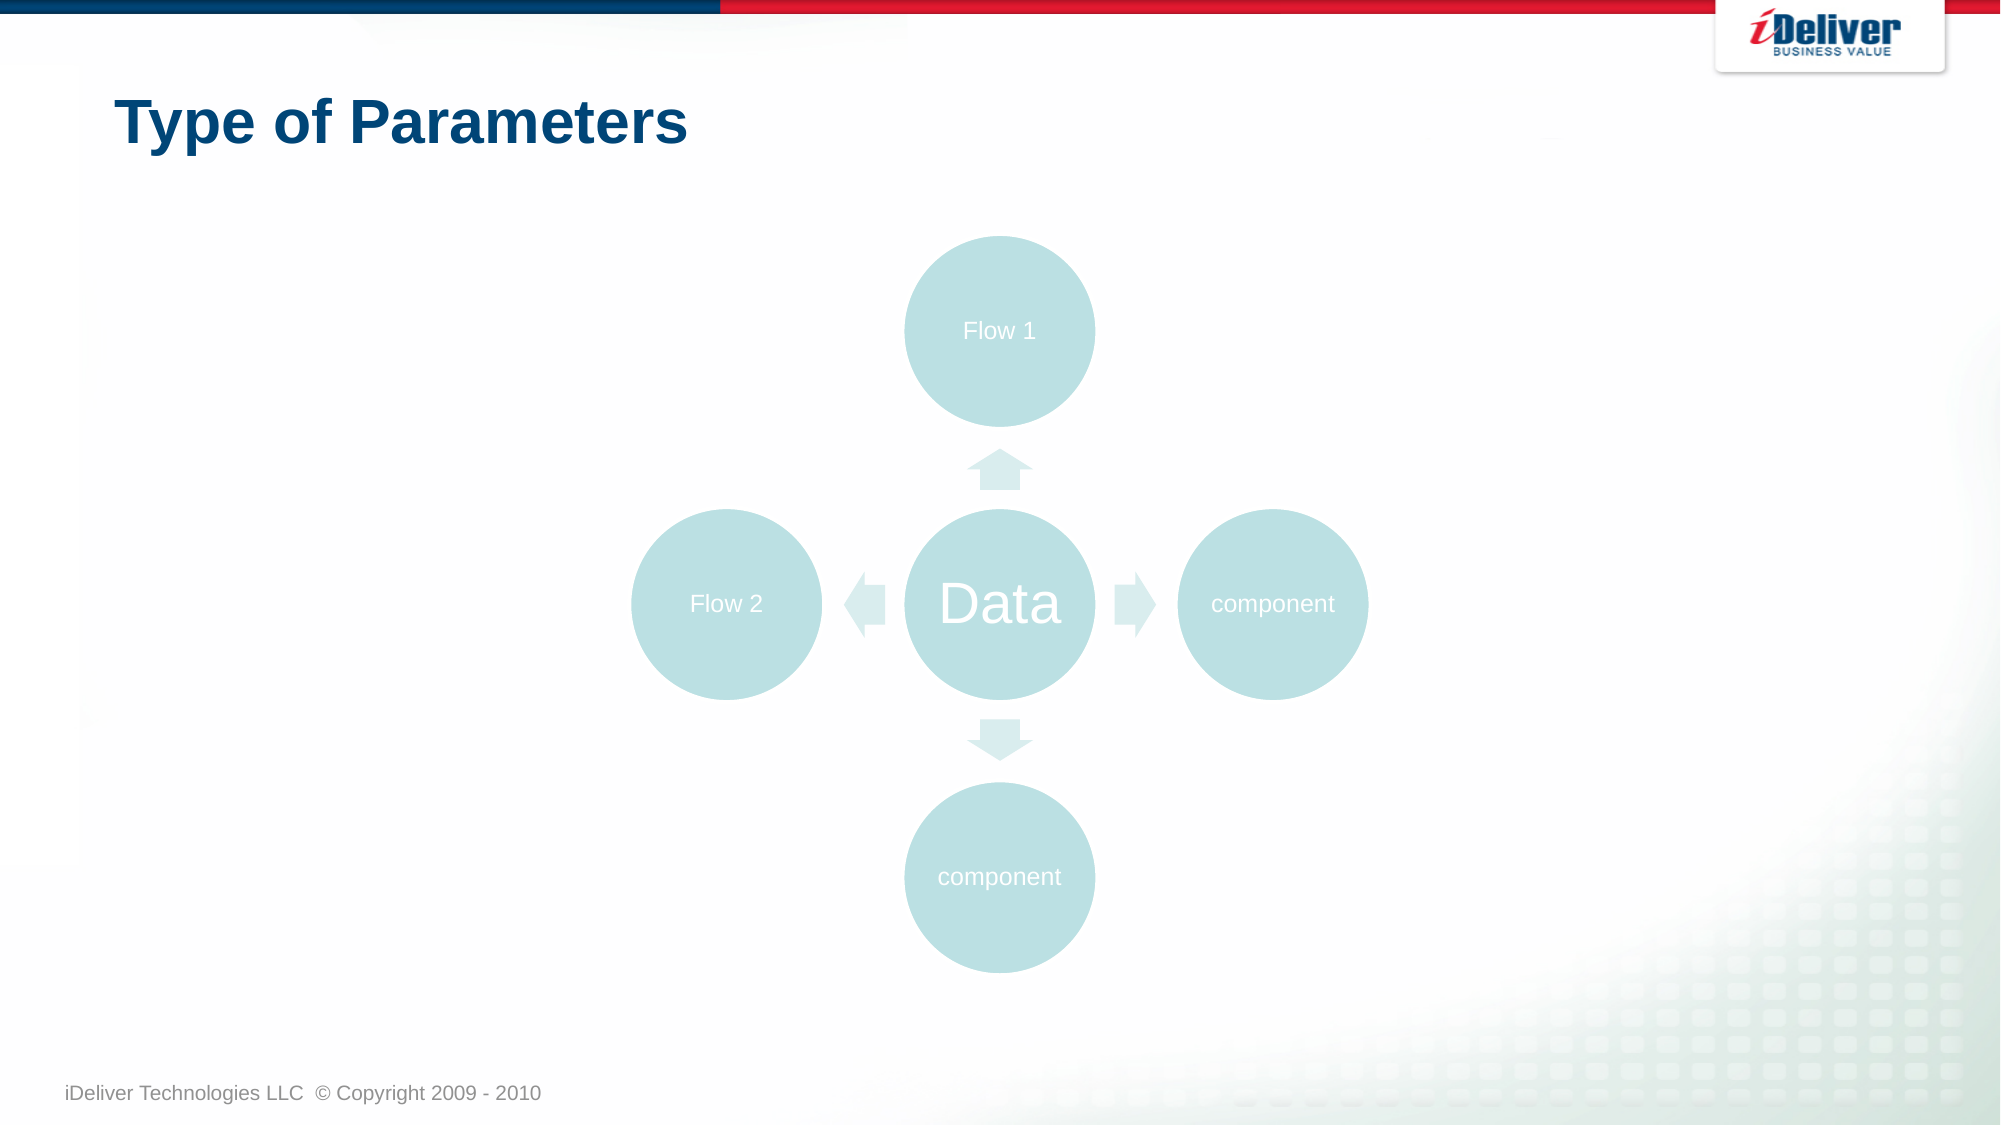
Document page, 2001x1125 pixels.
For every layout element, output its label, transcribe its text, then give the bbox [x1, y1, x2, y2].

title Type of Parameters [99, 24, 1901, 213]
picture [0, 0, 2001, 1125]
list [99, 233, 1901, 977]
